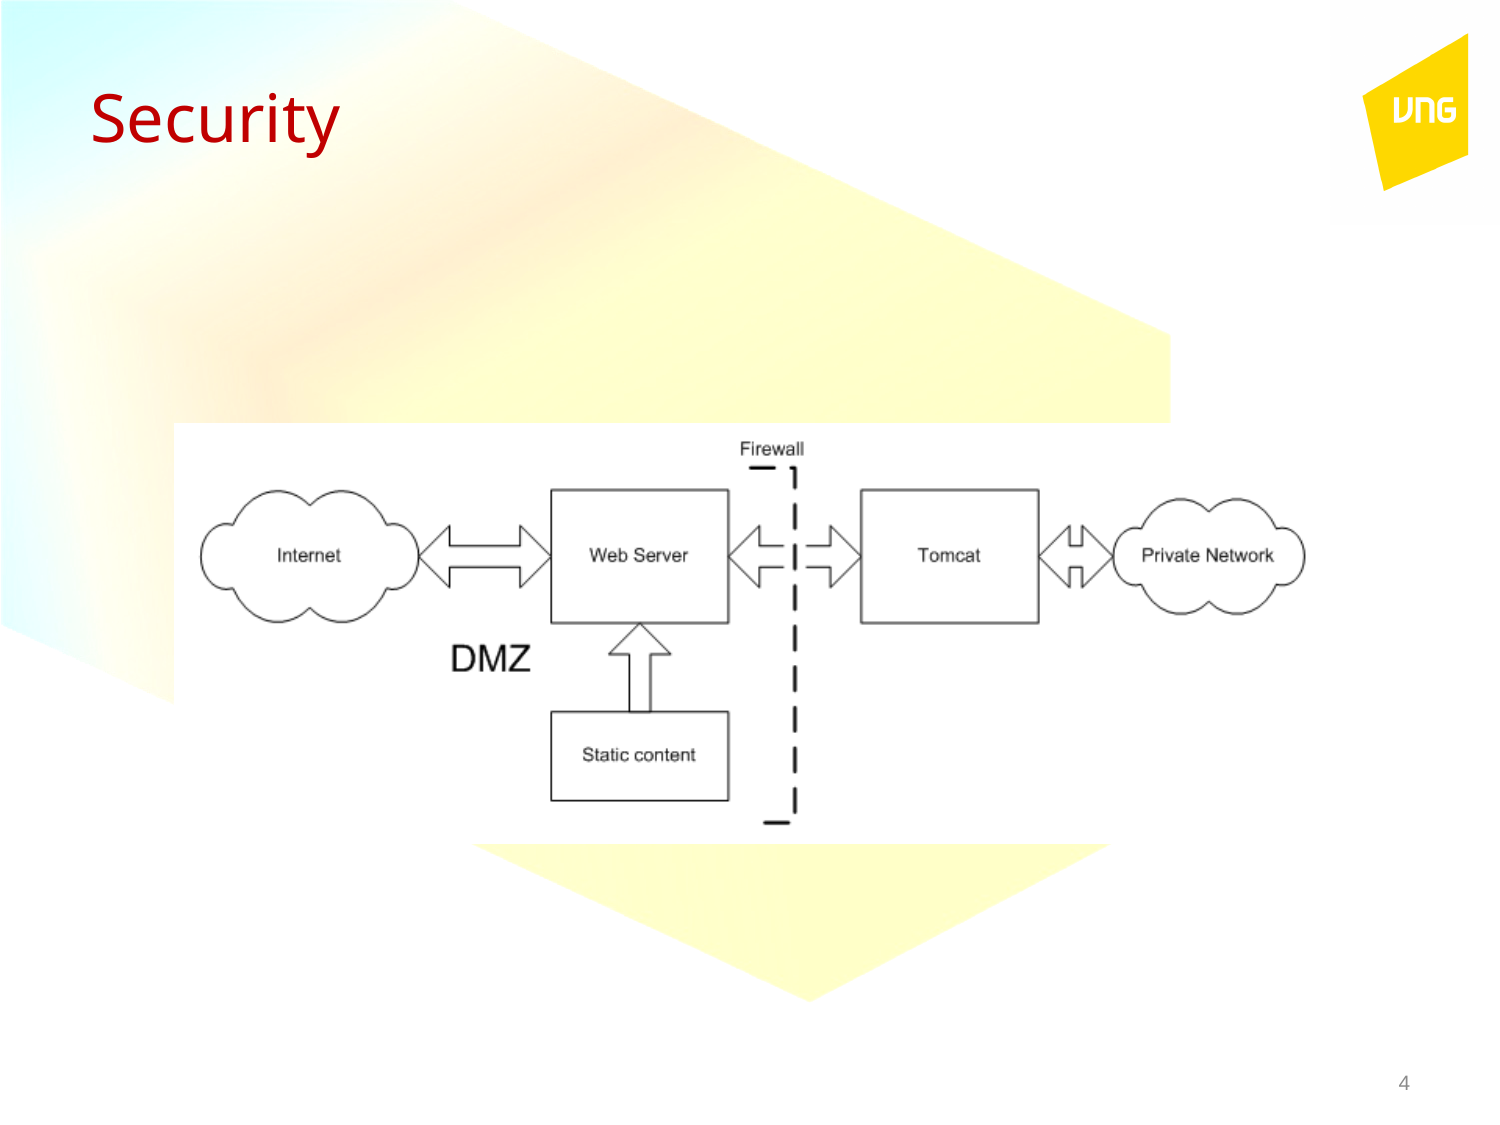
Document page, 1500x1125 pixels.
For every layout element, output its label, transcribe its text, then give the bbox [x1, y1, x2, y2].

picture [1330, 0, 1500, 225]
title Security [74, 44, 1426, 188]
slide_number 4 [1074, 1052, 1425, 1113]
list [173, 423, 1326, 845]
